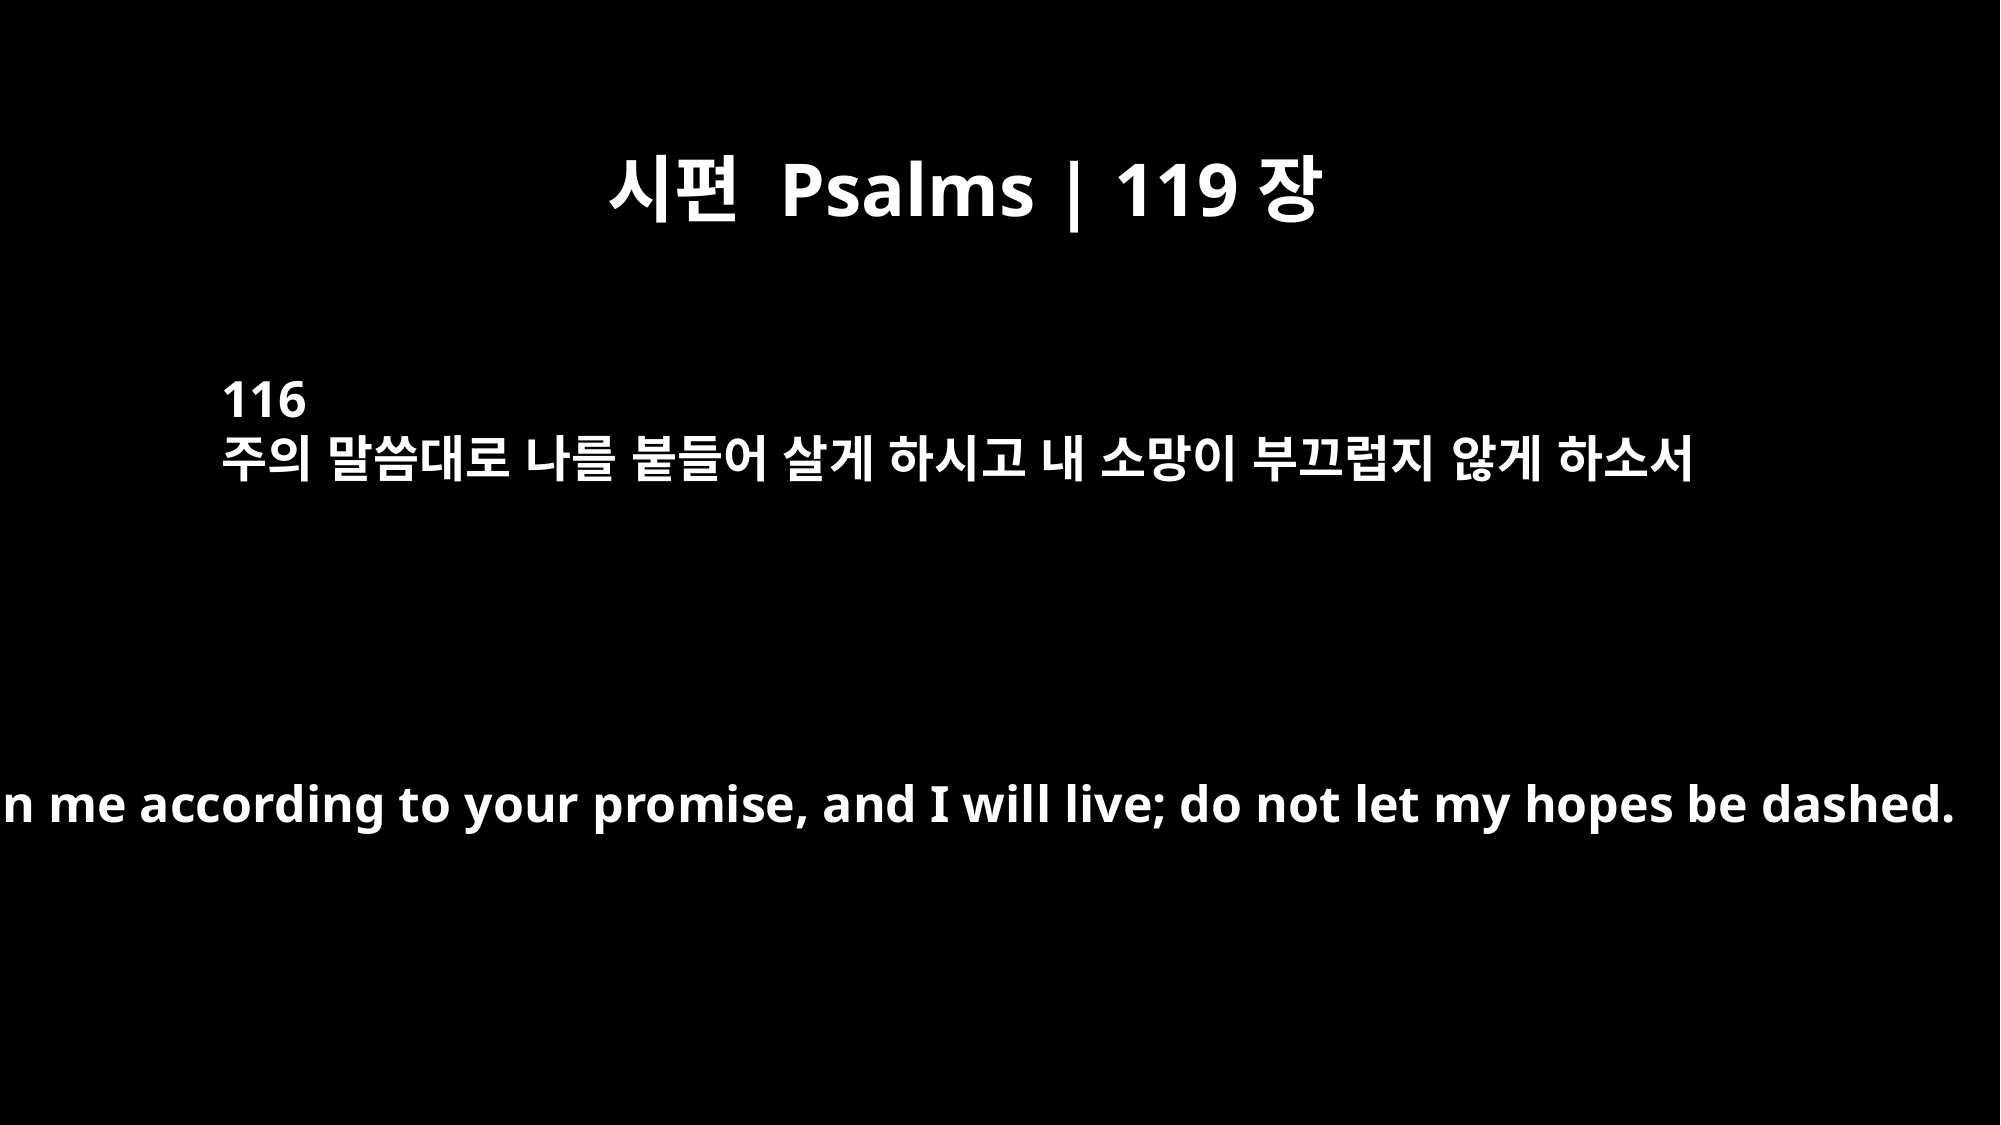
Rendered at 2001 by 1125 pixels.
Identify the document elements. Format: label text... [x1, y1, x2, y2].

text_box 116 주의 말씀대로 나를 붙들어 살게 하시고 내 소망이 부끄럽지 않게 하소서 [206, 359, 1711, 495]
text_box 시편 Psalms | 119장 [592, 136, 1340, 239]
text_box Sustain me according to your promise, and I will live; do not let my hopes be dashed. [0, 764, 1972, 840]
